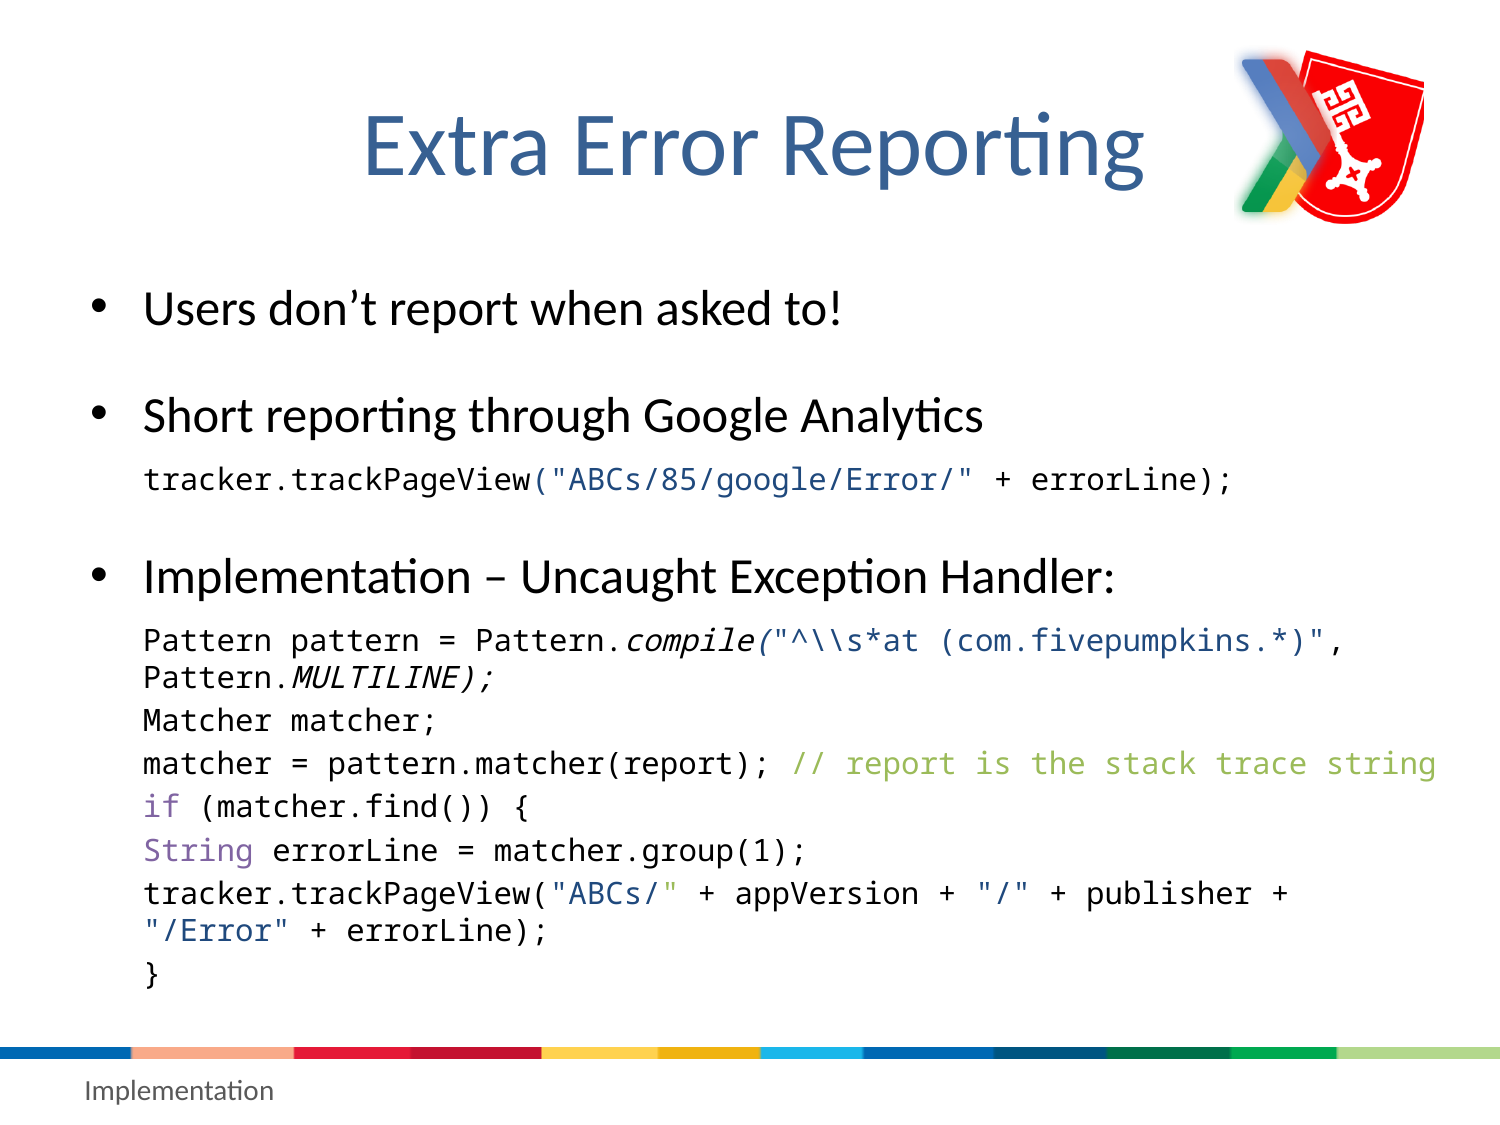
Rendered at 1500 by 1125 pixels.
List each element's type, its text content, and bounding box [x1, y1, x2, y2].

list Users don’t report when asked to! Short reporting through Google Analytics tracker.trackPageView("ABCs/85/google/Error/" + errorLine); Implementation – Uncaught Exception Handler: Pattern pattern = Pattern.compile("^\\s*at (com.fivepumpkins.*)", Pattern.MULTILINE); Matcher matcher; matcher = pattern.matcher(report); // report is the stack trace string if (matcher.find()) { String errorLine = matcher.group(1); tracker.trackPageView("ABCs/" + appVersion + "/" + publisher + "/Error" + errorLine); } [75, 267, 1459, 1005]
picture [865, 1047, 995, 1059]
picture [0, 1047, 861, 1059]
title Extra Error Reporting [75, 45, 1436, 233]
picture [1107, 1047, 1500, 1059]
slide_number Implementation [69, 1058, 420, 1119]
